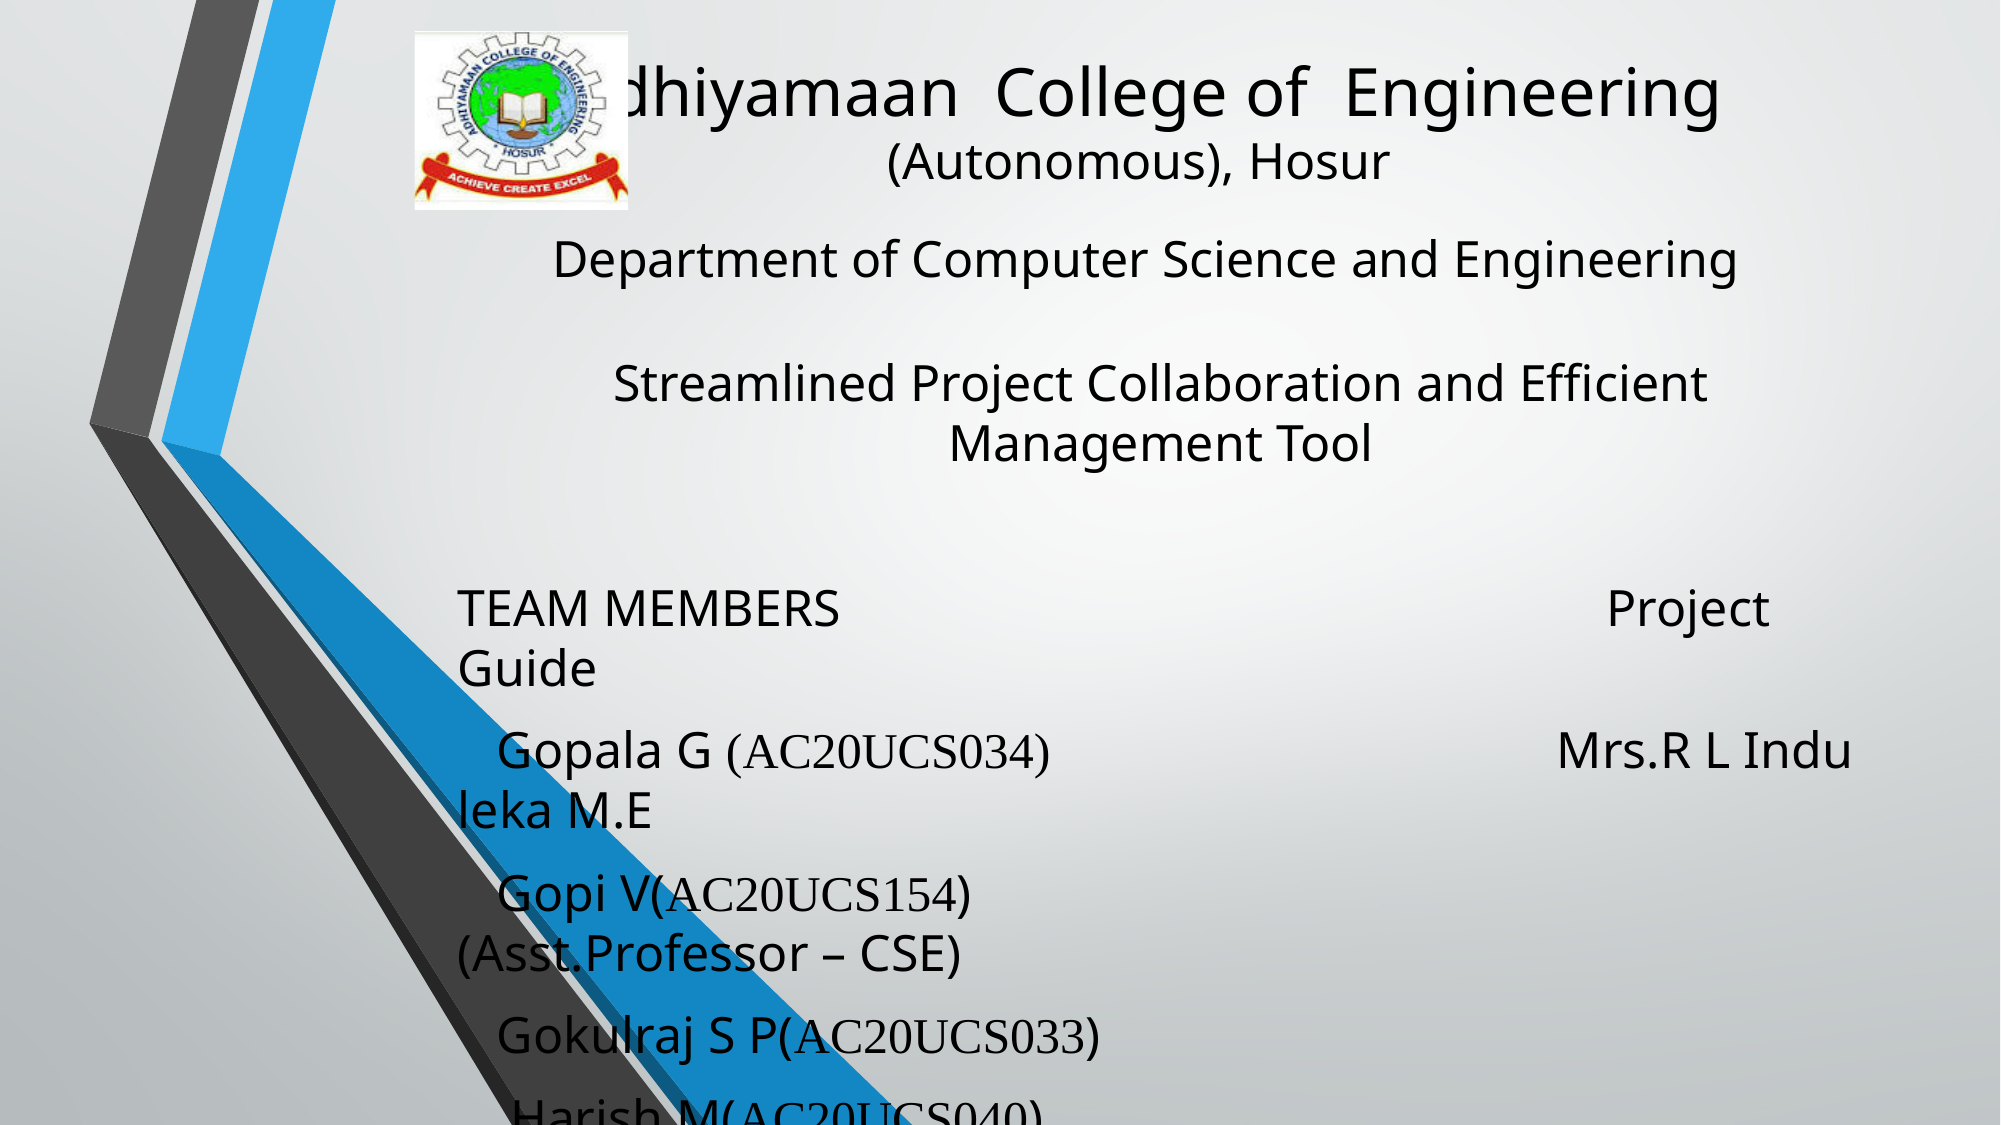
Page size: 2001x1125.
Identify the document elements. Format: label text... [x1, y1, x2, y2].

text_box [413, 30, 629, 211]
title Adhiyamaan College of Engineering (Autonomous), Hosur Department of Computer Science and Engineering [442, 21, 1850, 295]
subtitle Streamlined Project Collaboration and Efficient Management Tool TEAM MEMBERS Project Guide Gopala G (AC20UCS034) Mrs.R L Indu leka M.E Gopi V(AC20UCS154) (Asst.Professor – CSE) Gokulraj S P(AC20UCS033) Harish M(AC20UCS040) [442, 343, 1880, 1008]
